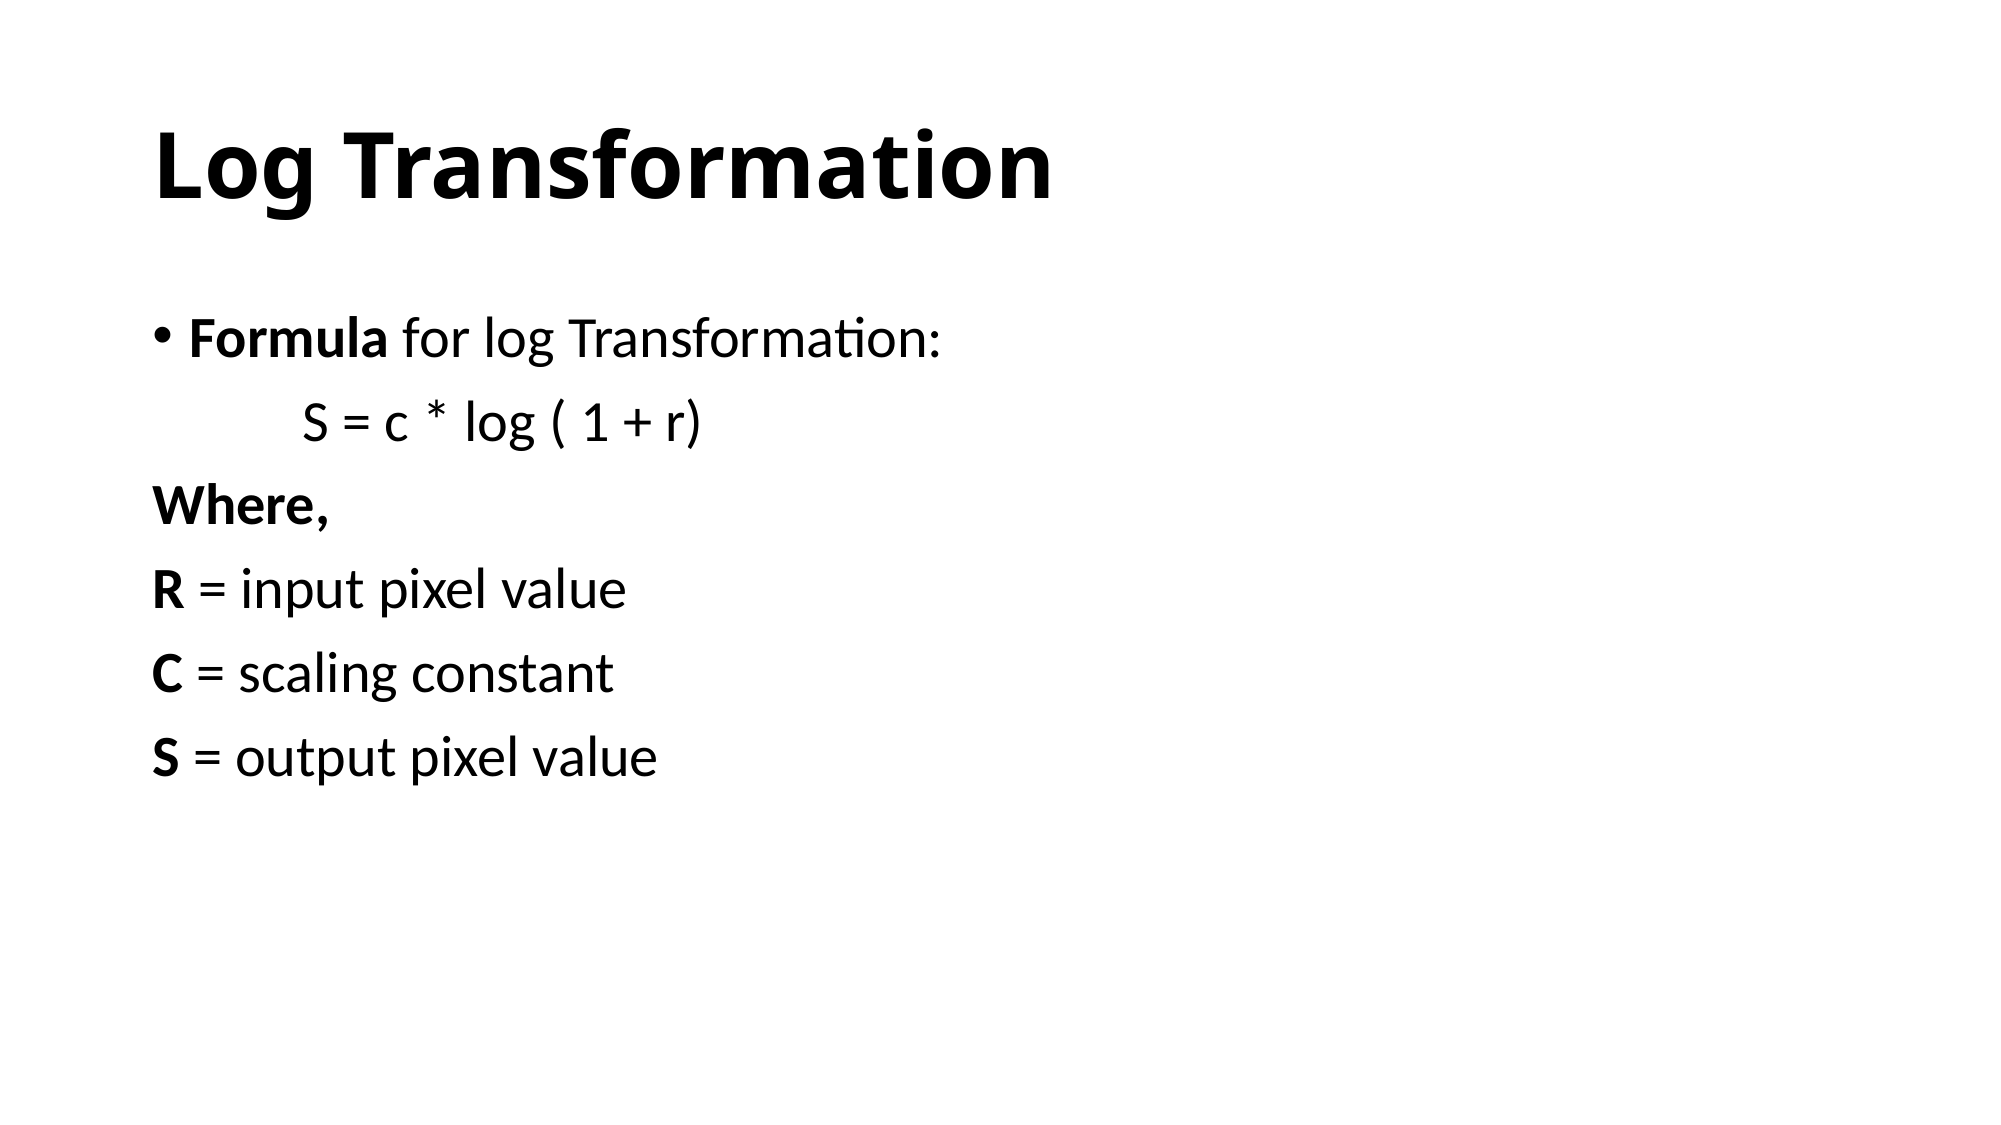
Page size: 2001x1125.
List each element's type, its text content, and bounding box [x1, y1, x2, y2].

title Log Transformation [137, 59, 1863, 278]
list Formula for log Transformation: S = c * log ( 1 + r) Where, R = input pixel value C = scaling constant S = output pixel value [137, 299, 1863, 1014]
